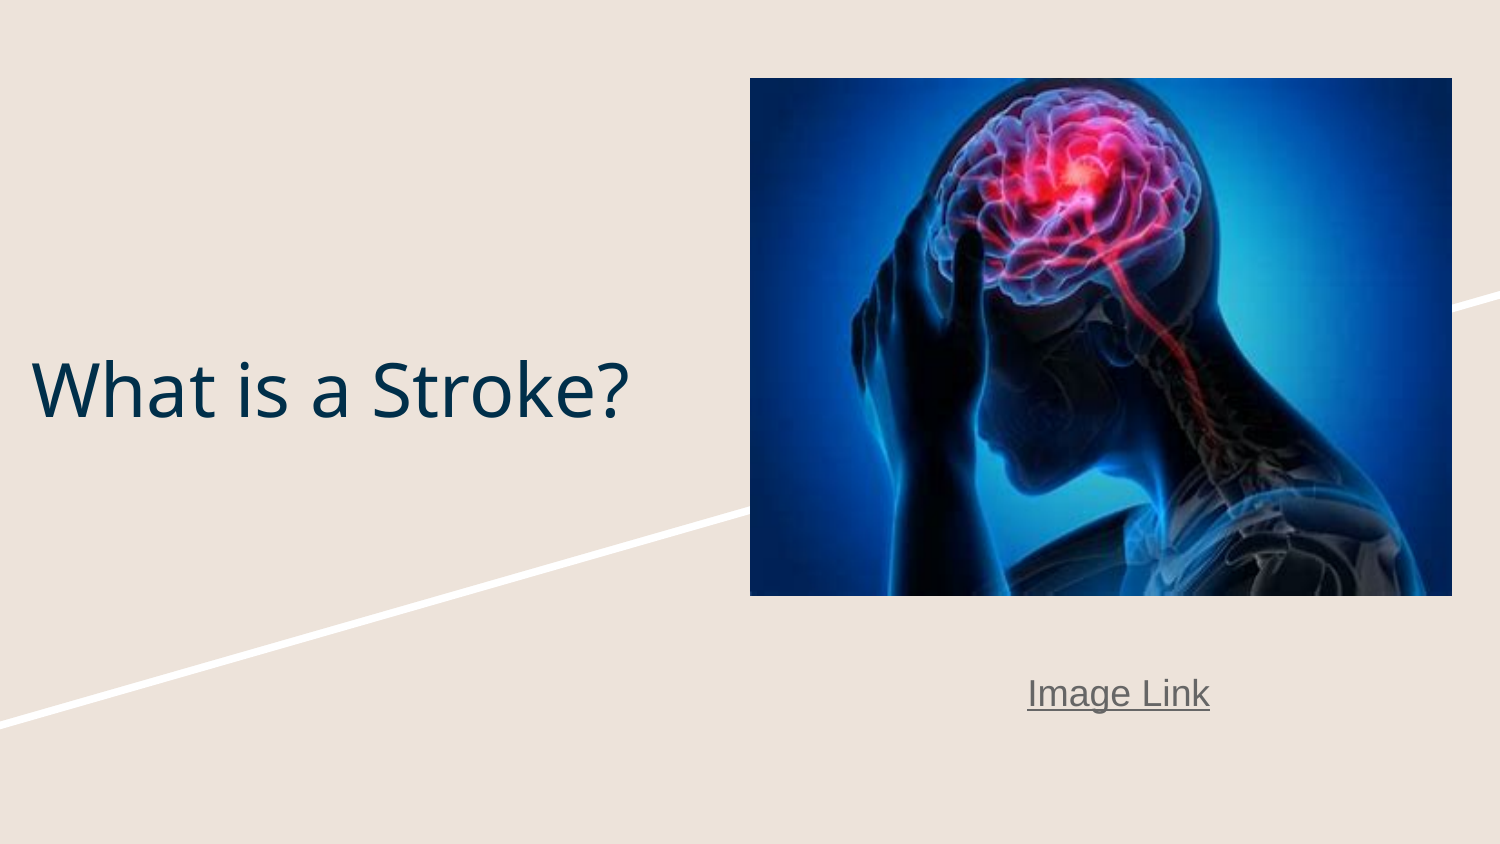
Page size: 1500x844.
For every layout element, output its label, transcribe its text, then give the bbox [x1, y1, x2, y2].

text_box Image Link [1012, 653, 1262, 729]
title What is a Stroke? [16, 322, 744, 489]
picture [749, 78, 1452, 596]
